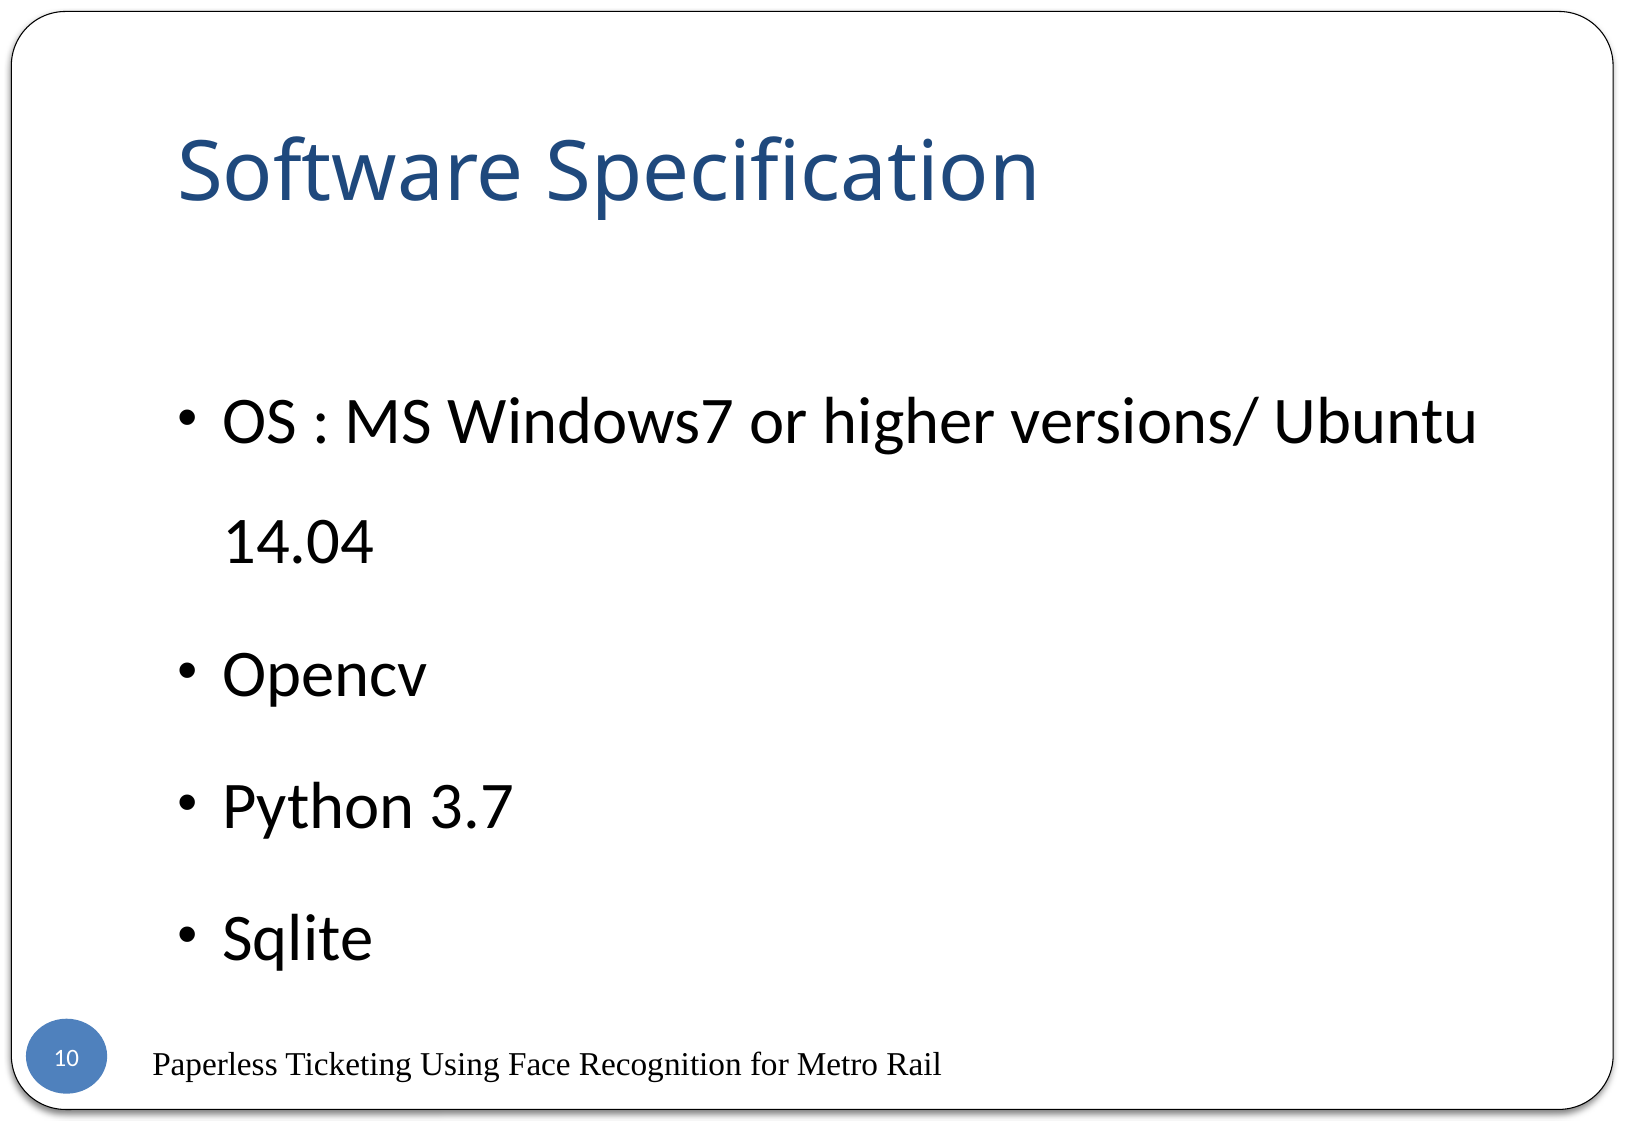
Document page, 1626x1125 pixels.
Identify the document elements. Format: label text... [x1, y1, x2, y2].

list OS : MS Windows7 or higher versions/ Ubuntu 14.04 Opencv Python 3.7 Sqlite [162, 237, 1544, 988]
title Software Specification [162, 45, 1544, 233]
footer Paperless Ticketing Using Face Recognition for Metro Rail [137, 1025, 1400, 1100]
slide_number 10 [25, 1018, 108, 1094]
